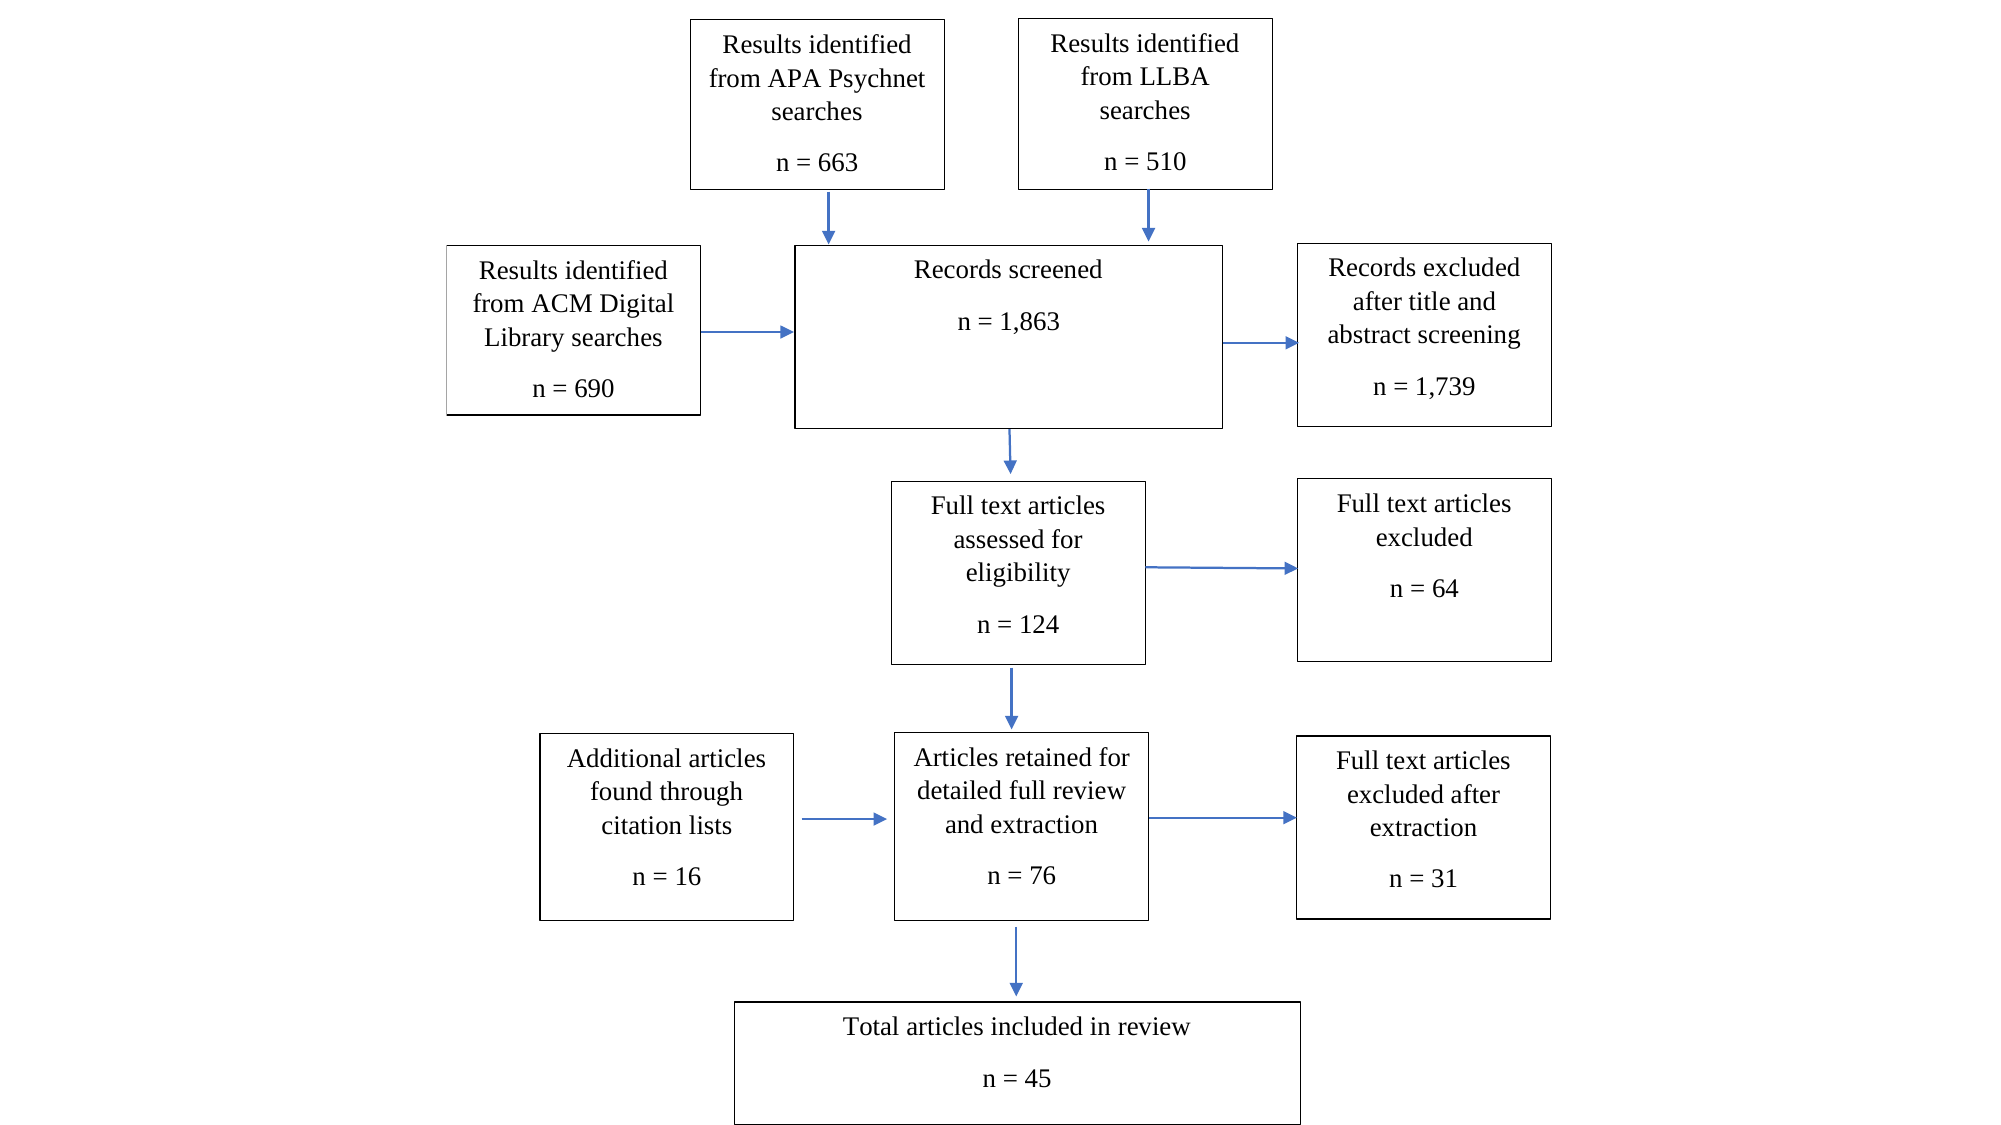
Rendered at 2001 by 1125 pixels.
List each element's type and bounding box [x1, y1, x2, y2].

picture [446, 0, 1553, 1125]
